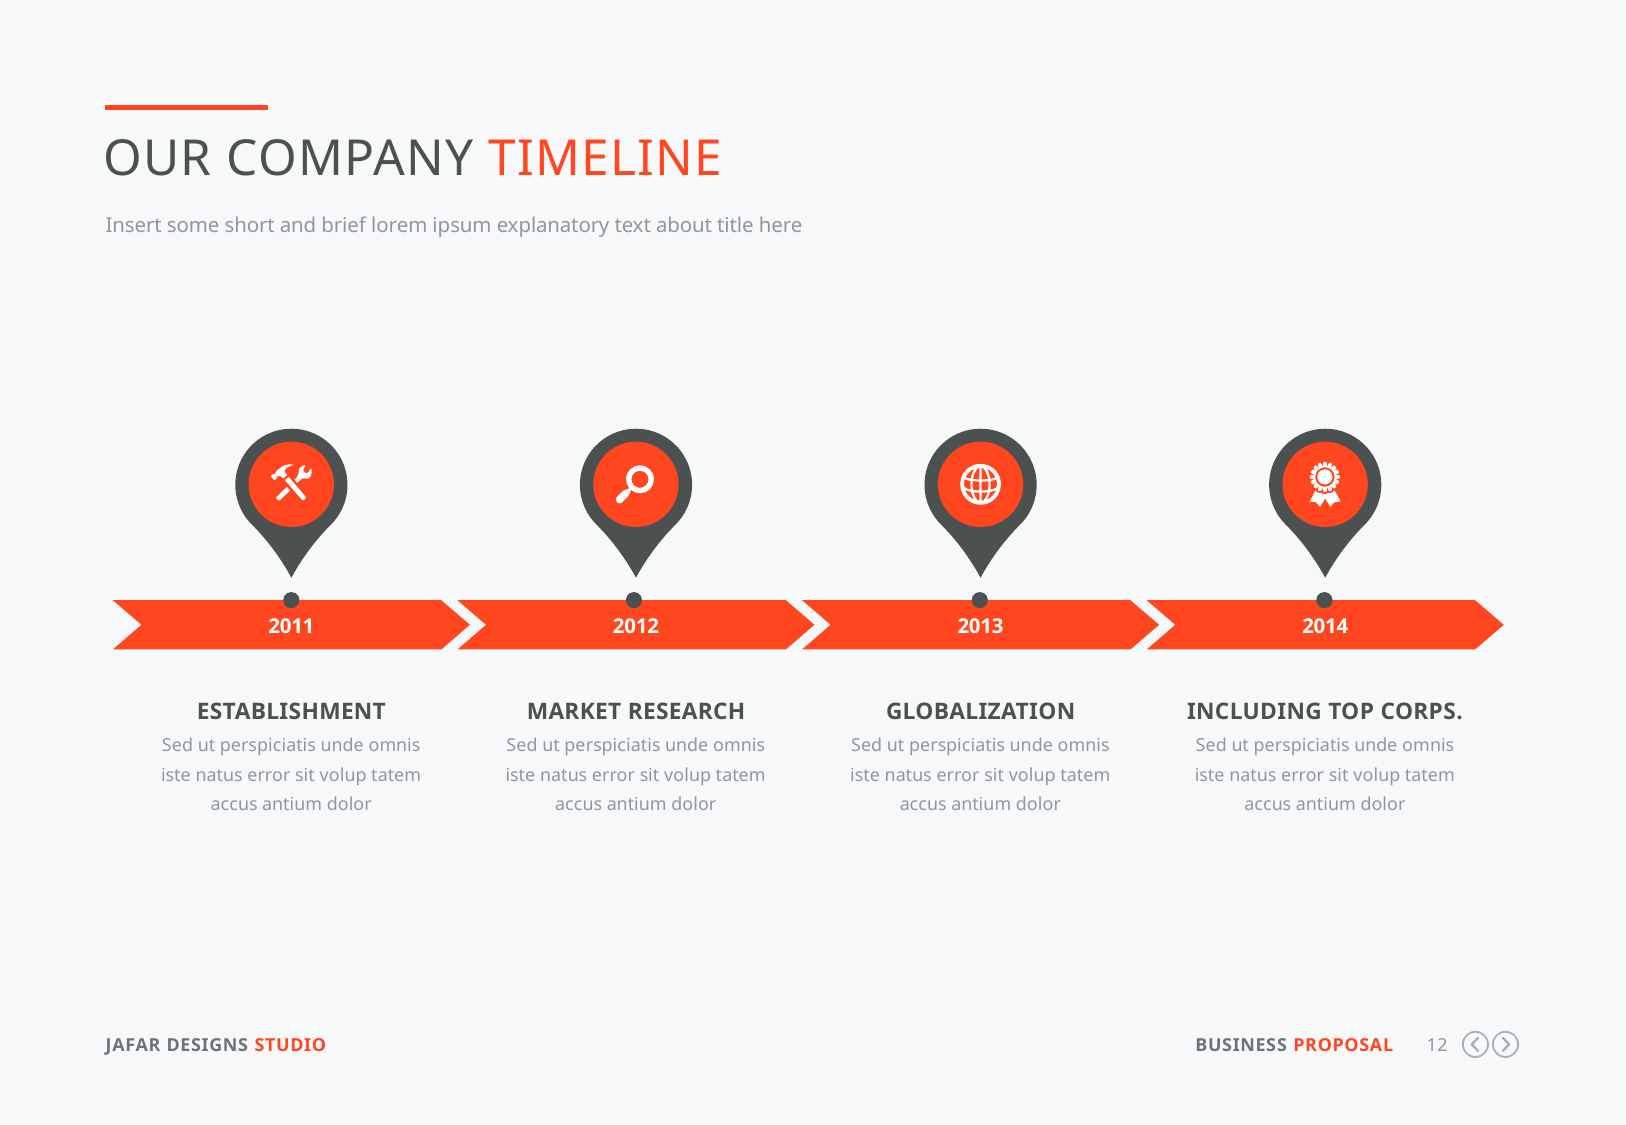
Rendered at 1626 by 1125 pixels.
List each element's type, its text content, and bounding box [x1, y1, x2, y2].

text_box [835, 685, 1126, 815]
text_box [1179, 685, 1471, 815]
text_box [924, 428, 1037, 609]
list Our Company Timeline [103, 125, 1518, 187]
text_box 2014 [1279, 613, 1372, 638]
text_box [1269, 428, 1382, 609]
text_box [454, 599, 817, 651]
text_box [145, 685, 437, 815]
list Insert some short and brief lorem ipsum explanatory text about title here [105, 209, 1519, 241]
text_box [1143, 599, 1506, 651]
text_box 2013 [934, 613, 1027, 638]
text_box 2011 [245, 613, 338, 638]
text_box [579, 428, 693, 609]
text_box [490, 685, 782, 815]
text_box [235, 428, 348, 609]
text_box 2012 [590, 613, 682, 638]
text_box [799, 599, 1161, 651]
text_box [110, 599, 472, 651]
